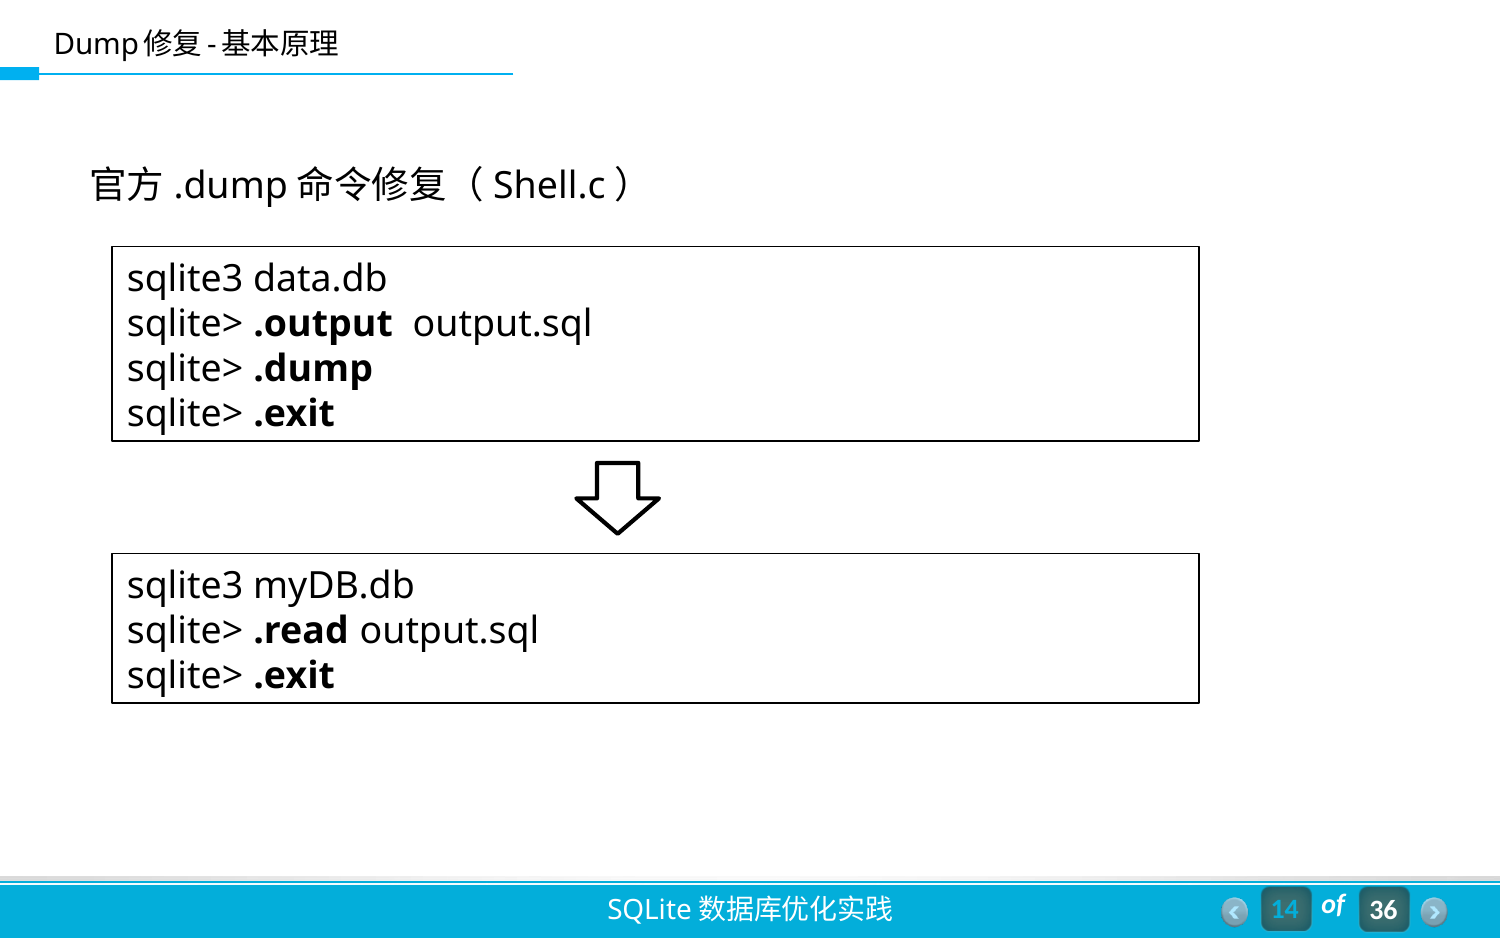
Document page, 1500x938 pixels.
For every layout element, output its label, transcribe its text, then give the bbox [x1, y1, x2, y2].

text_box [0, 67, 40, 81]
title Dump修复-基本原理 [38, 17, 1175, 69]
text_box [574, 460, 661, 536]
text_box sqlite3 data.db sqlite> .output output.sql sqlite> .dump sqlite> .exit [110, 244, 1201, 443]
picture [1359, 888, 1410, 932]
text_box 14 [1255, 883, 1314, 932]
picture [0, 876, 1500, 880]
text_box sqlite3 myDB.db sqlite> .read output.sql sqlite> .exit [110, 551, 1201, 705]
text_box 官方.dump命令修复（Shell.c） [74, 153, 667, 214]
